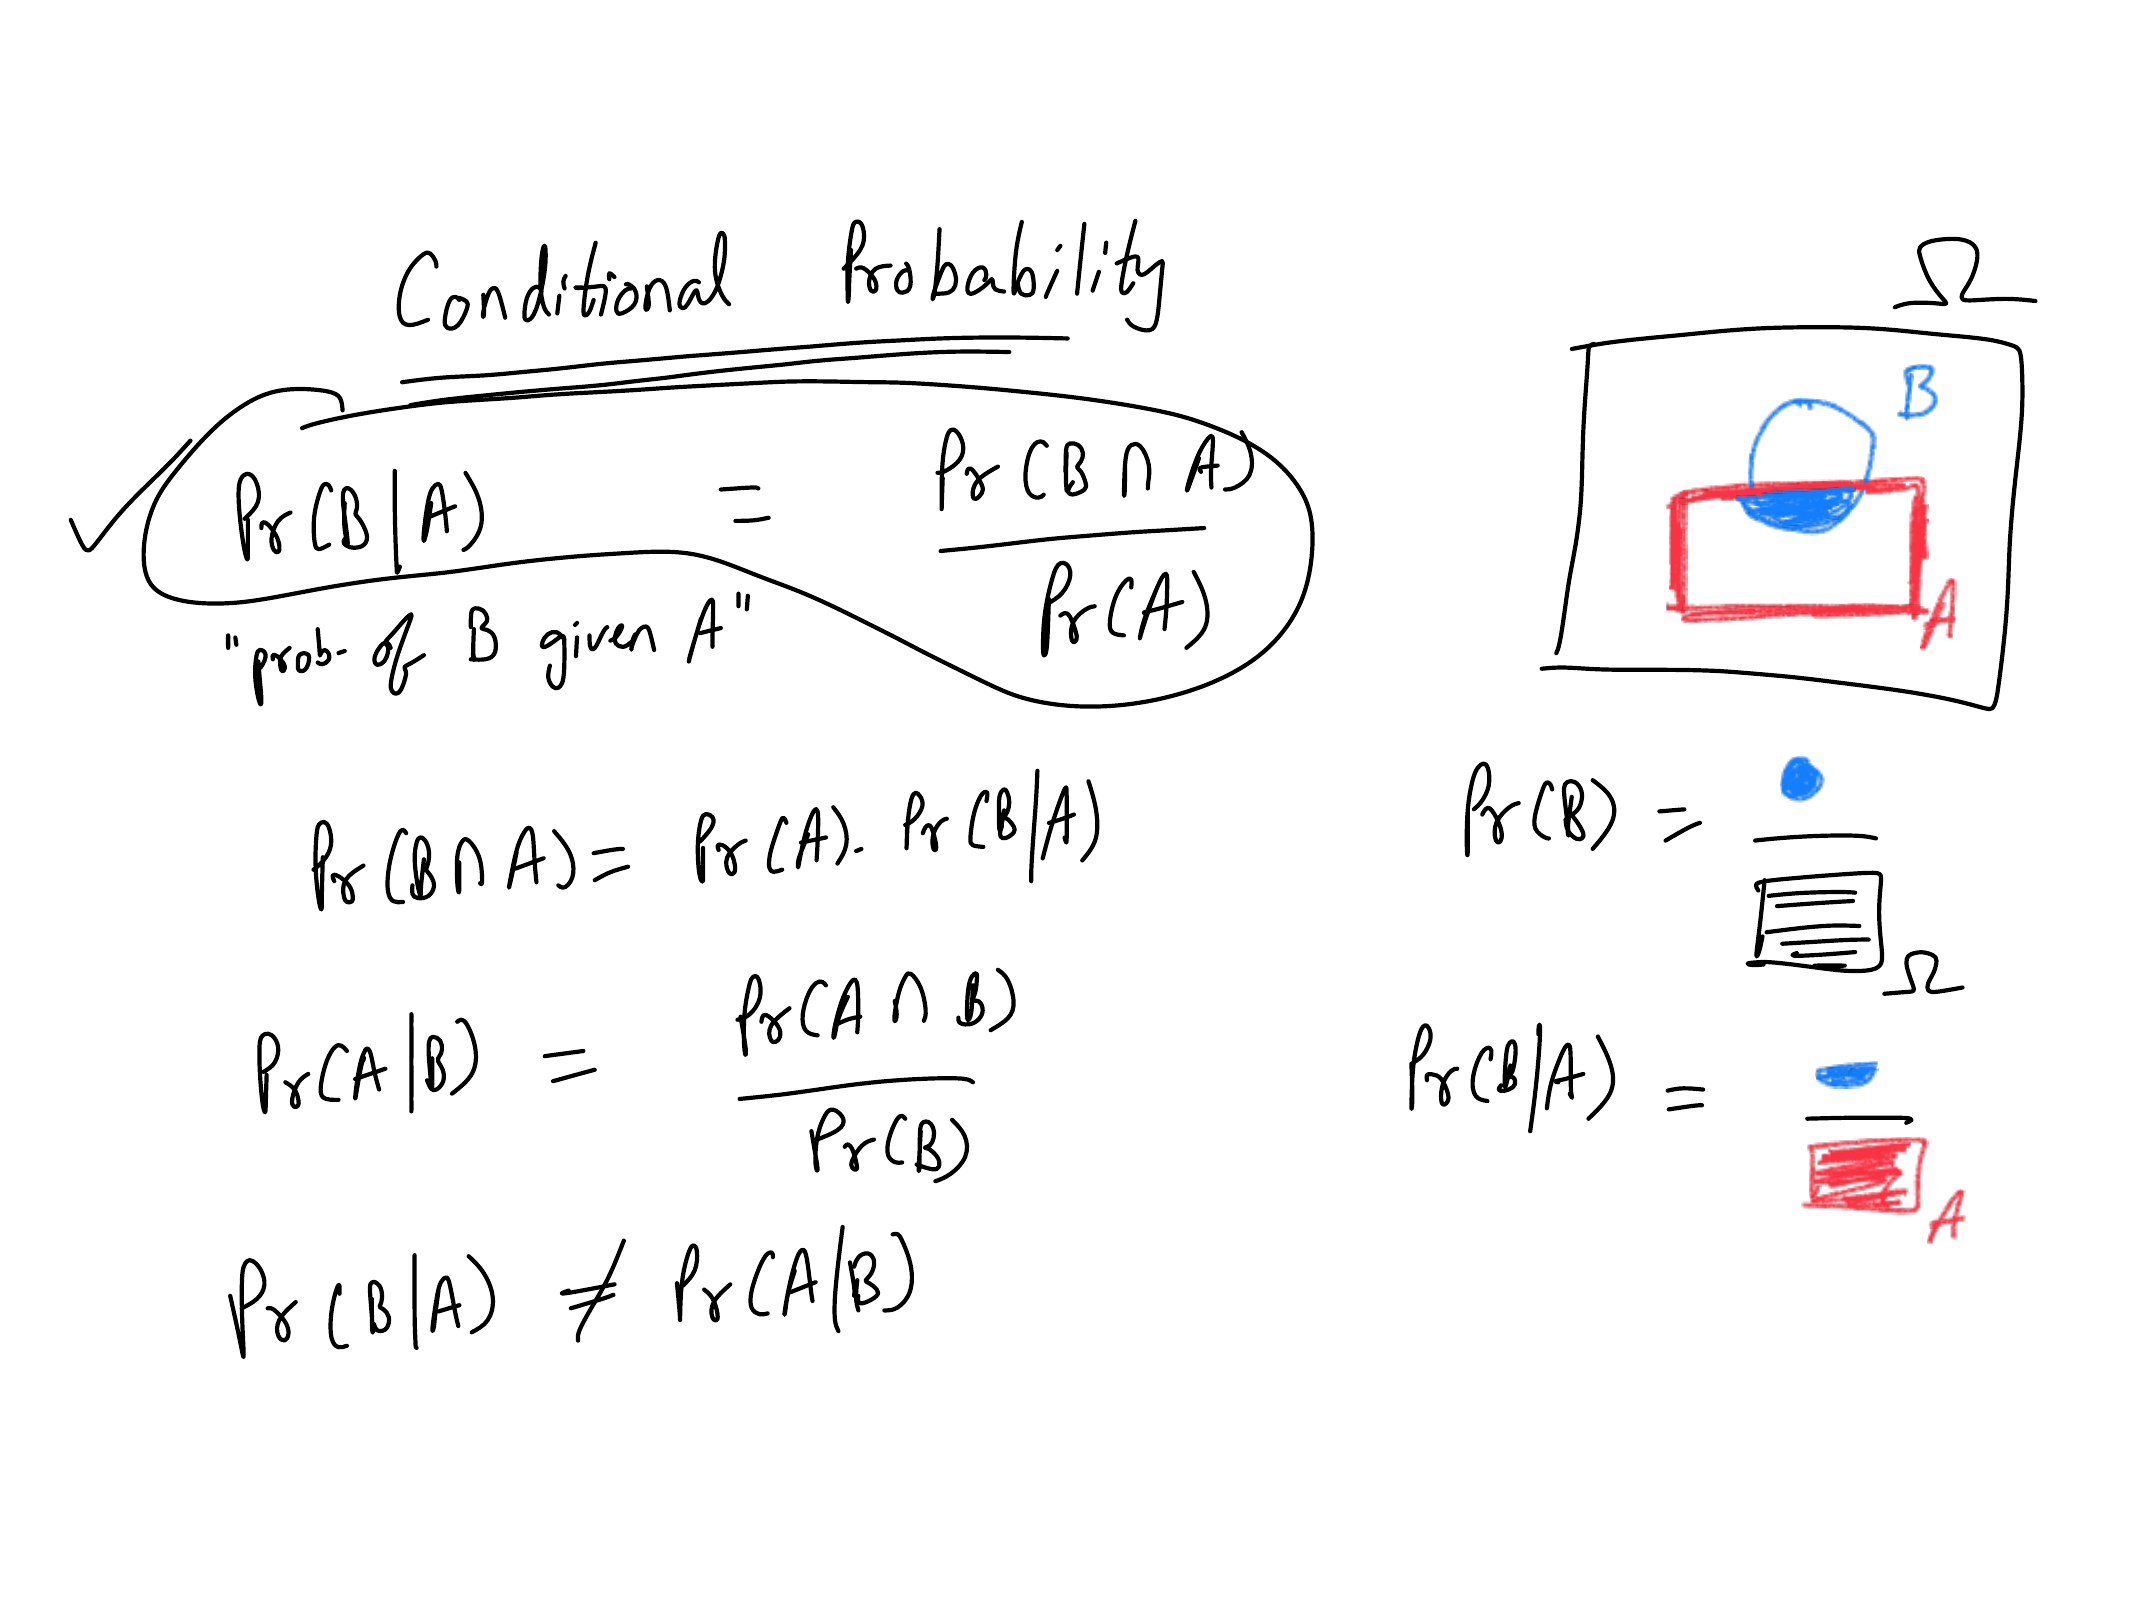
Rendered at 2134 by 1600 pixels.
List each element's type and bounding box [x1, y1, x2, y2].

text_box [70, 220, 2036, 1358]
